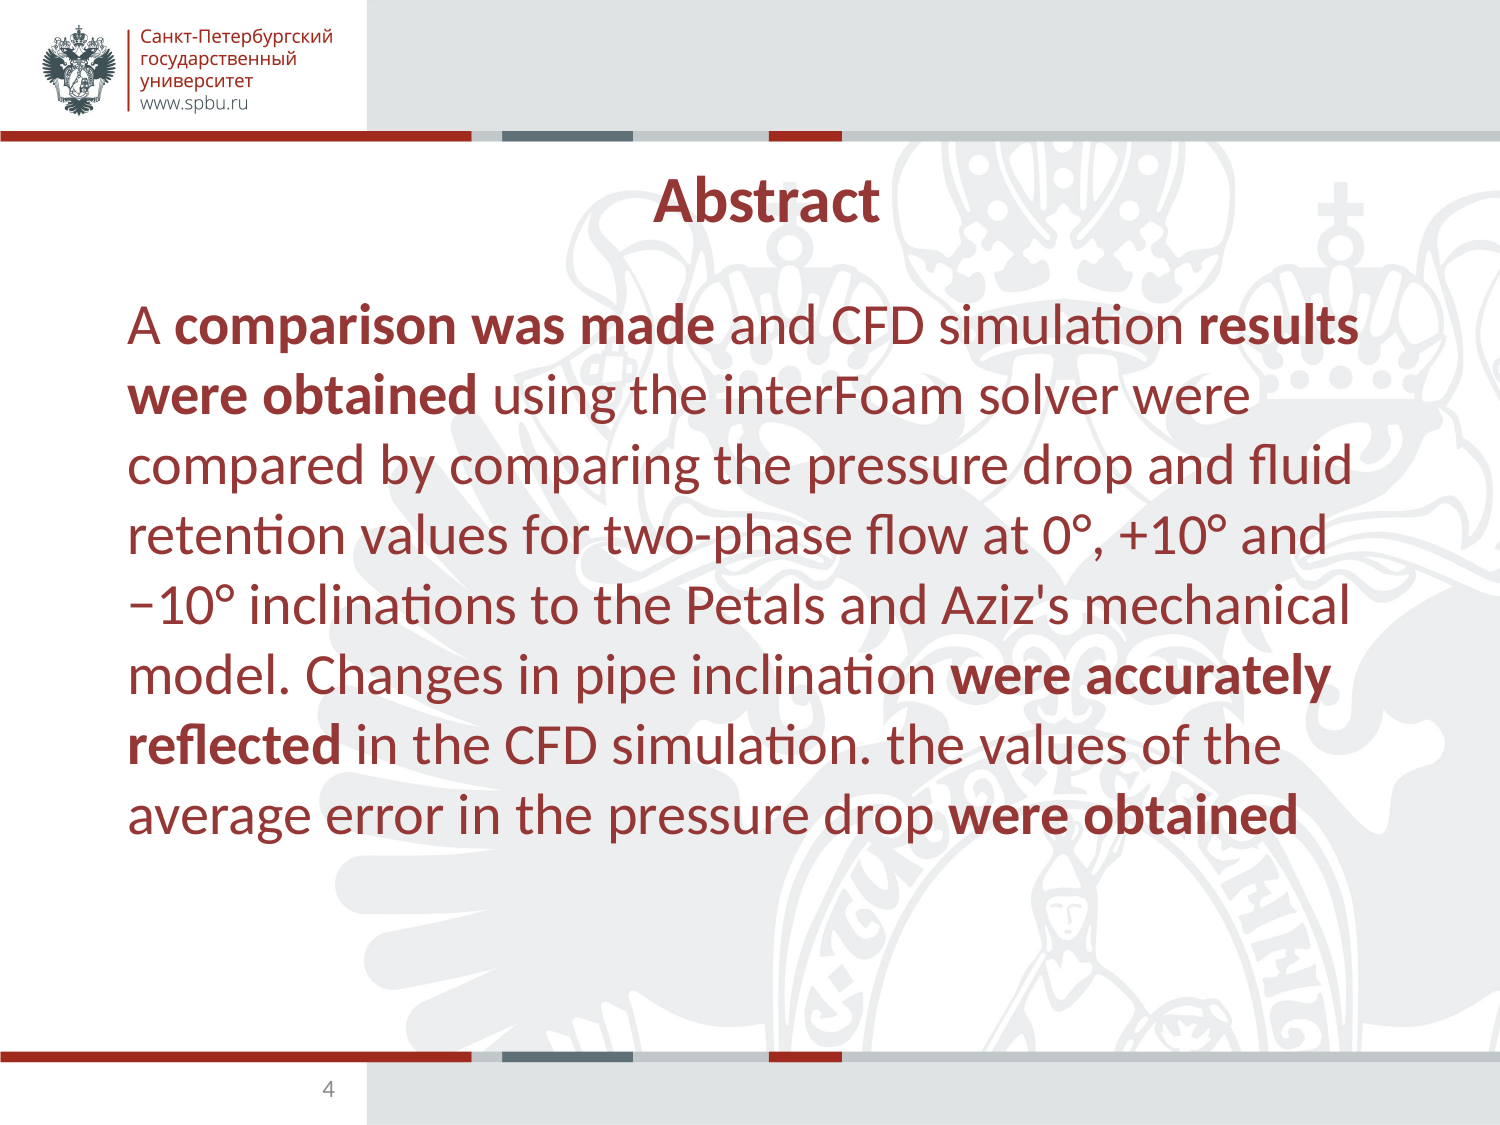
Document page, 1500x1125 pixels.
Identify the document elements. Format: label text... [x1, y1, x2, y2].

title Abstract [112, 149, 1424, 244]
picture [0, 0, 1500, 1125]
subtitle A comparison was made and CFD simulation results were obtained using the interFoam solver were compared by comparing the pressure drop and fluid retention values for two-phase flow at 0°, +10° and −10° inclinations to the Petals and Aziz's mechanical model. Changes in pipe inclination were accurately reflected in the CFD simulation. the values of the average error in the pressure drop were obtained [112, 278, 1424, 1024]
slide_number 4 [0, 1057, 350, 1118]
